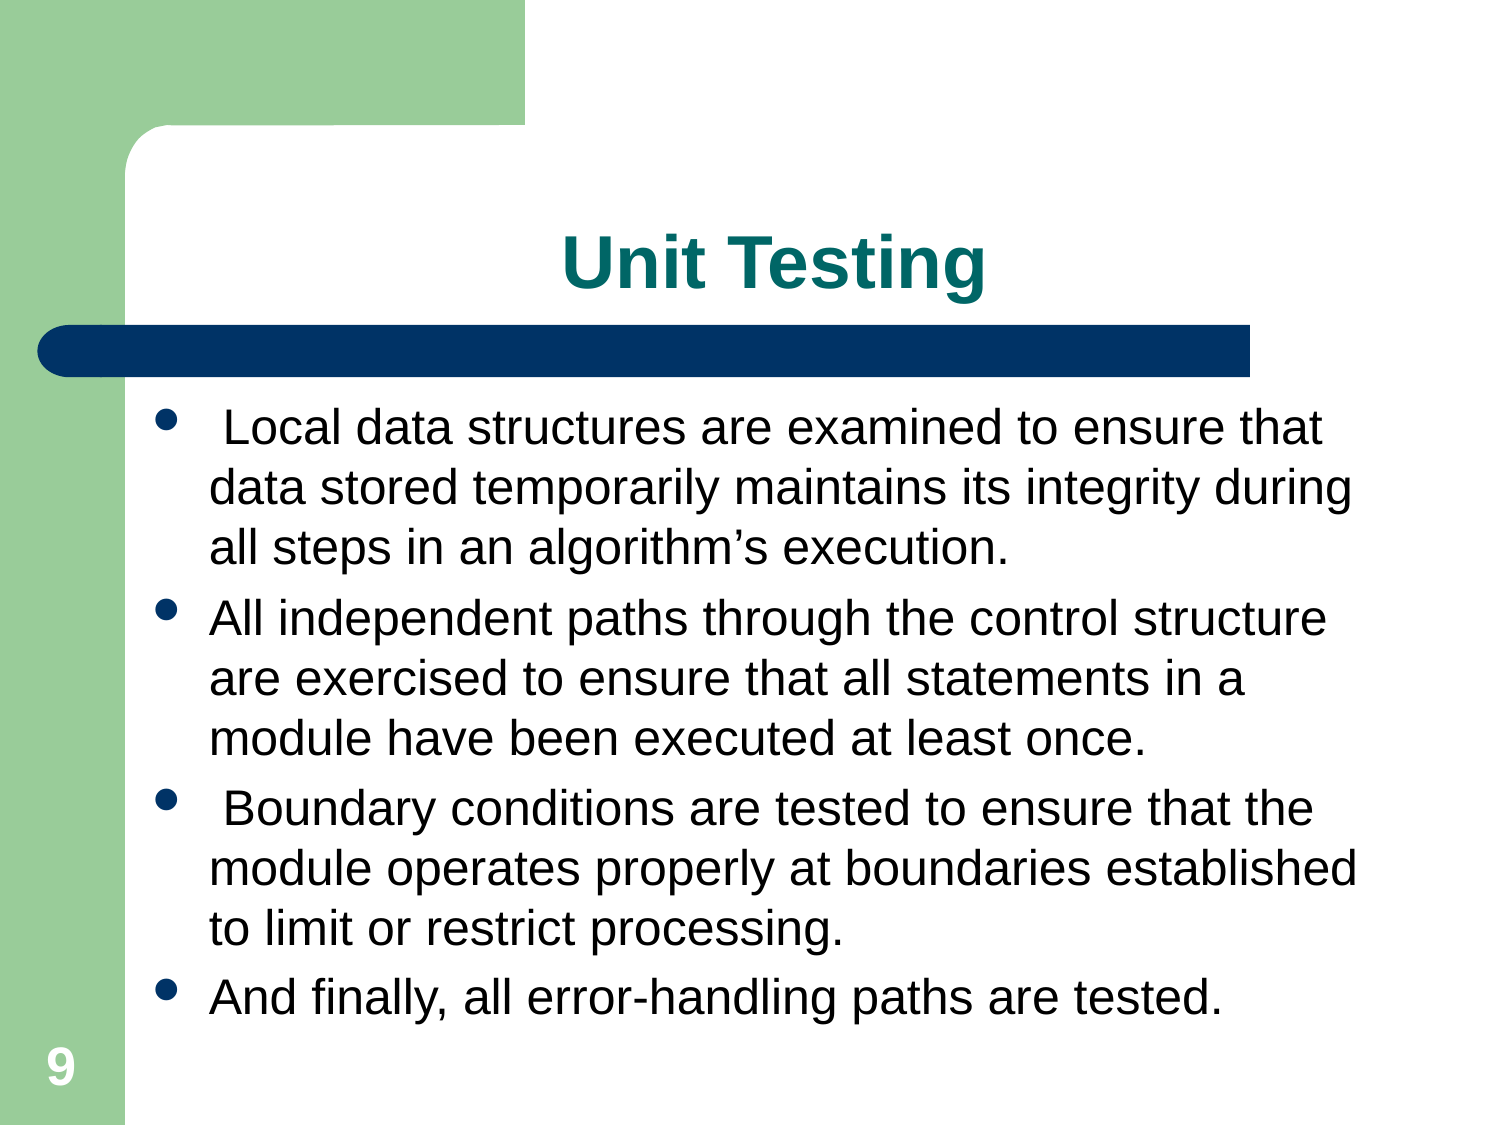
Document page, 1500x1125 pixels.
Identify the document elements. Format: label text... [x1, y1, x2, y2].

slide_number 9 [13, 1023, 111, 1105]
title Unit Testing [125, 125, 1425, 313]
list Local data structures are examined to ensure that data stored temporarily maintains its integrity during all steps in an algorithm’s execution. All independent paths through the control structure are exercised to ensure that all statements in a module have been executed at least once. Boundary conditions are tested to ensure that the module operates properly at boundaries established to limit or restrict processing. And finally, all error-handling paths are tested. [137, 387, 1400, 1050]
